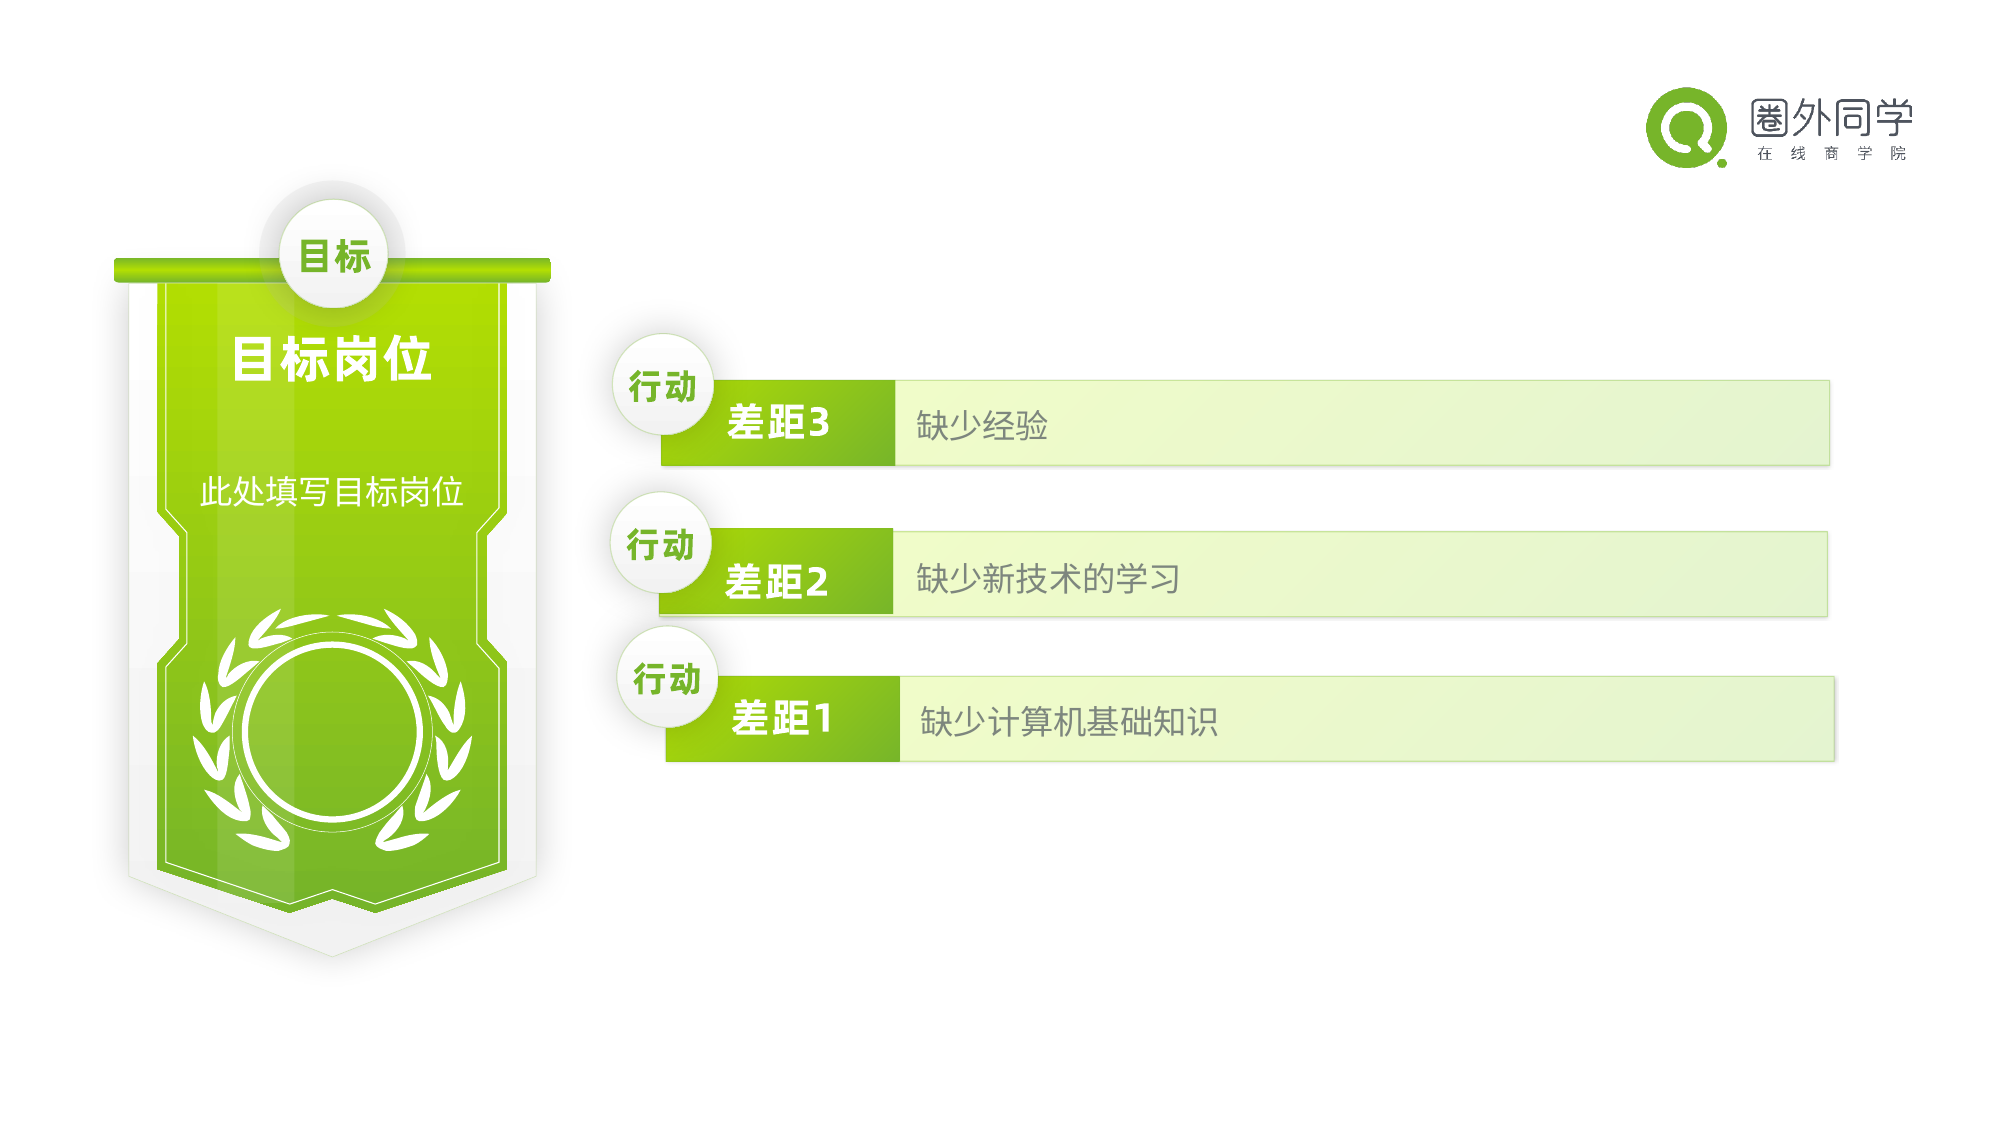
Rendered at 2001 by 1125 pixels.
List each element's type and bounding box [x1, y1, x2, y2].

text_box [610, 491, 1830, 617]
text_box [114, 180, 551, 958]
text_box [612, 333, 1830, 466]
picture [1645, 87, 1912, 170]
text_box [616, 625, 1835, 762]
